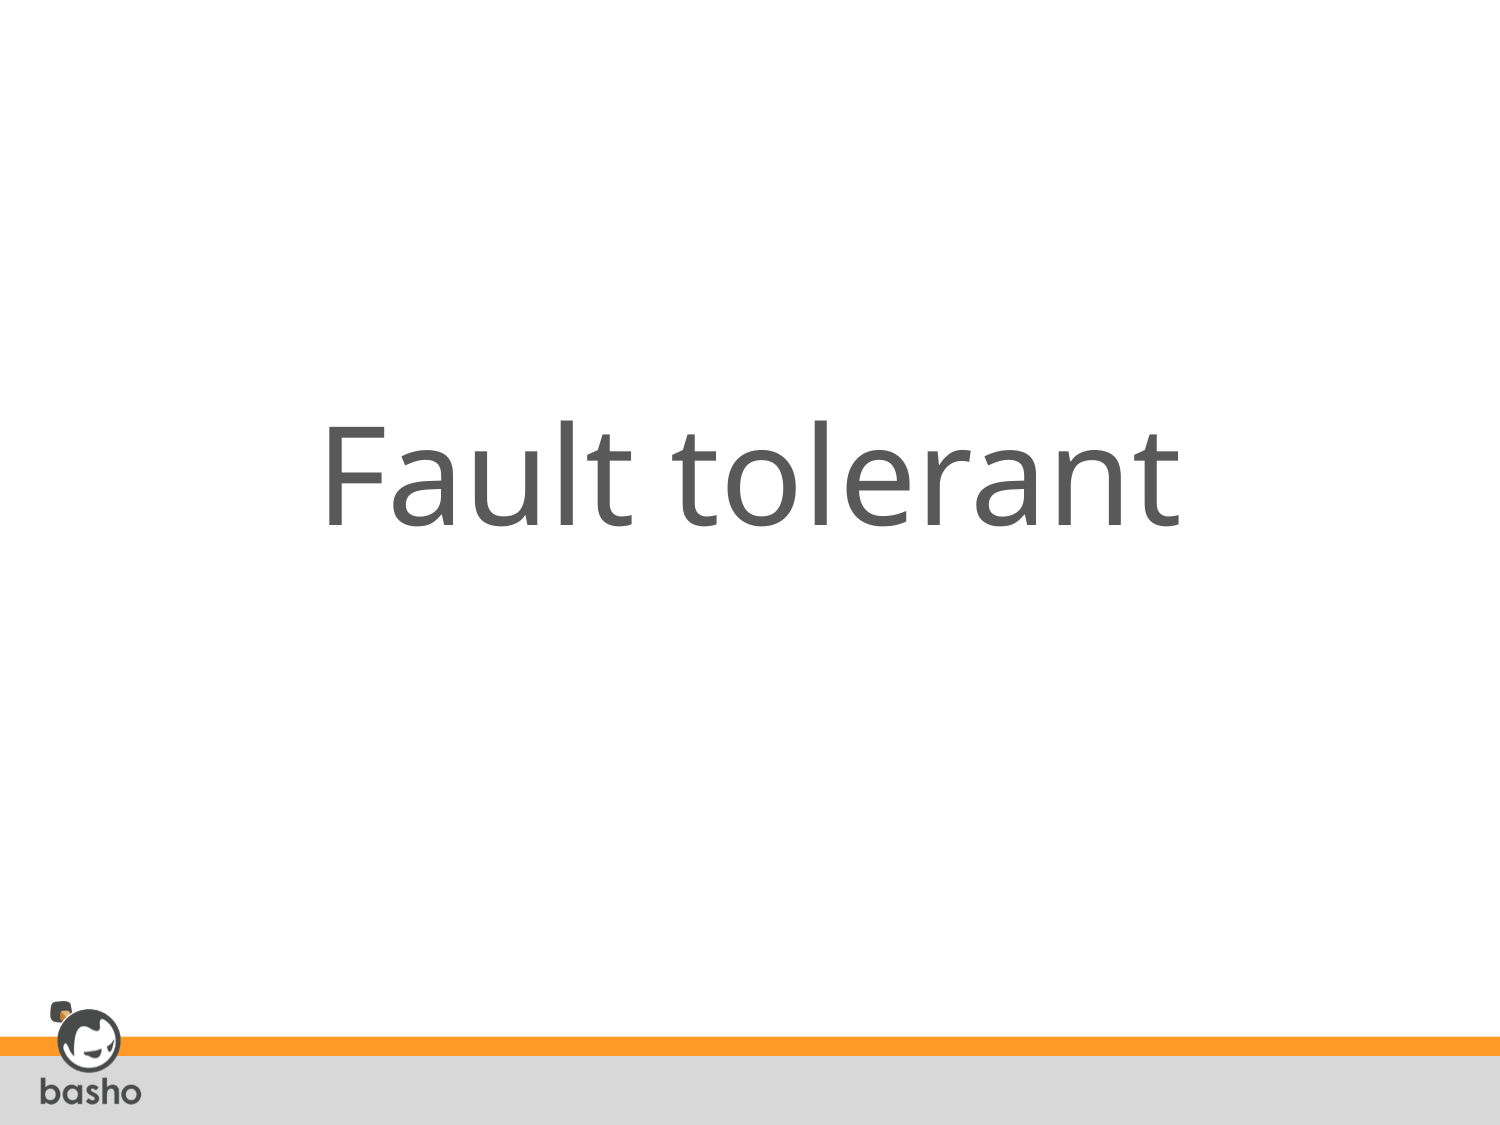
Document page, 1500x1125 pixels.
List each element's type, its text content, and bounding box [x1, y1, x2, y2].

title Fault tolerant [112, 302, 1388, 638]
picture [38, 1001, 144, 1115]
